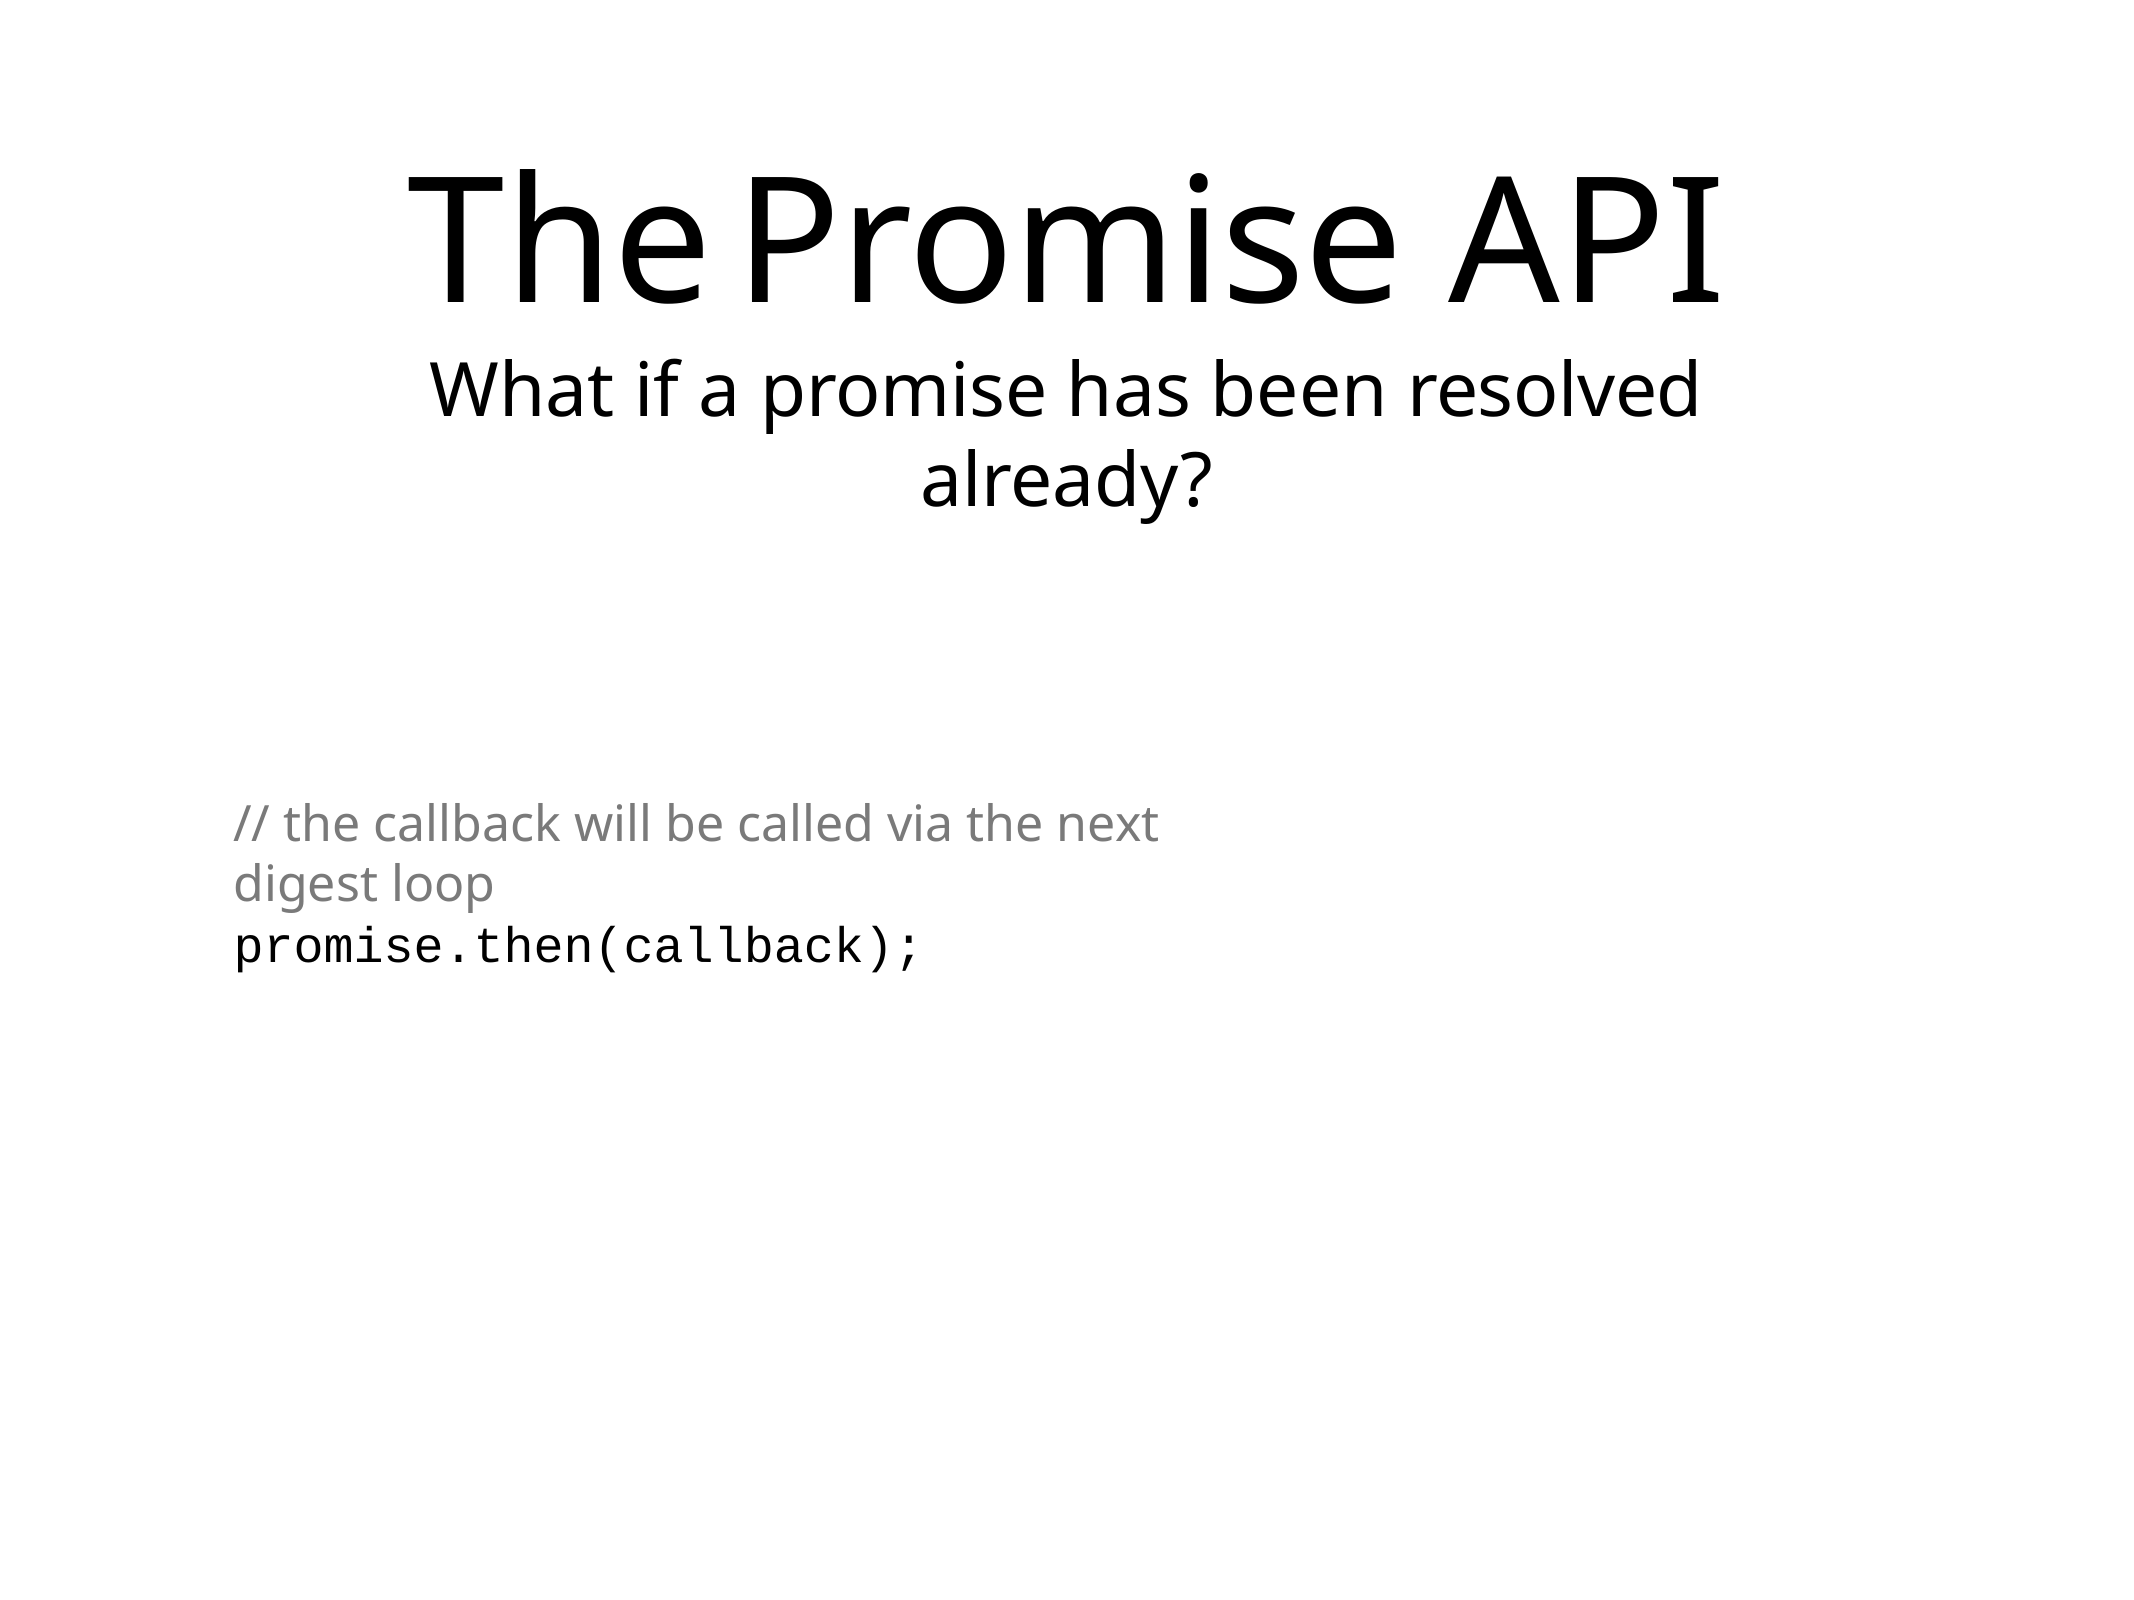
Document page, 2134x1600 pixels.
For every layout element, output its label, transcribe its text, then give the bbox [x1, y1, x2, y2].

title The Promise API What if a promise has been resolved already? [376, 127, 1755, 522]
text_box // the callback will be called via the next digest loop promise.then(callback); [231, 791, 1278, 973]
